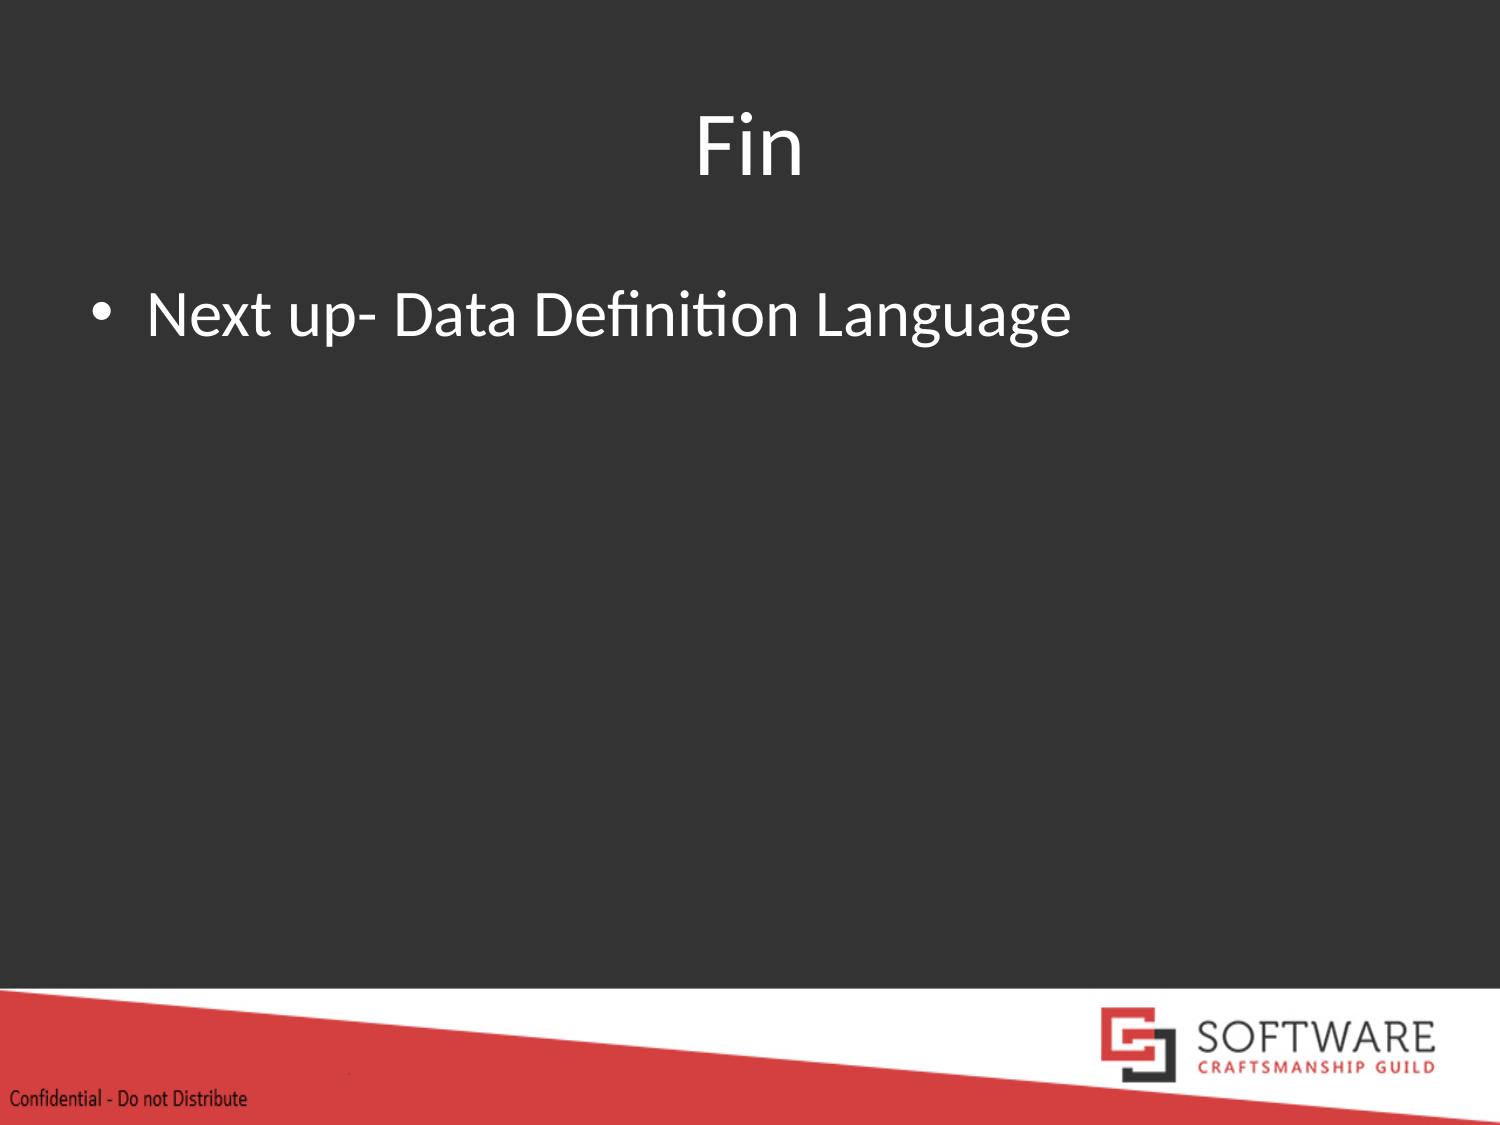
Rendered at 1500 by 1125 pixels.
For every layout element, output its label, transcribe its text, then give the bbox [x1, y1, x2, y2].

picture [0, 0, 1500, 1125]
list Next up- Data Definition Language [75, 262, 1425, 988]
title Fin [75, 45, 1425, 233]
